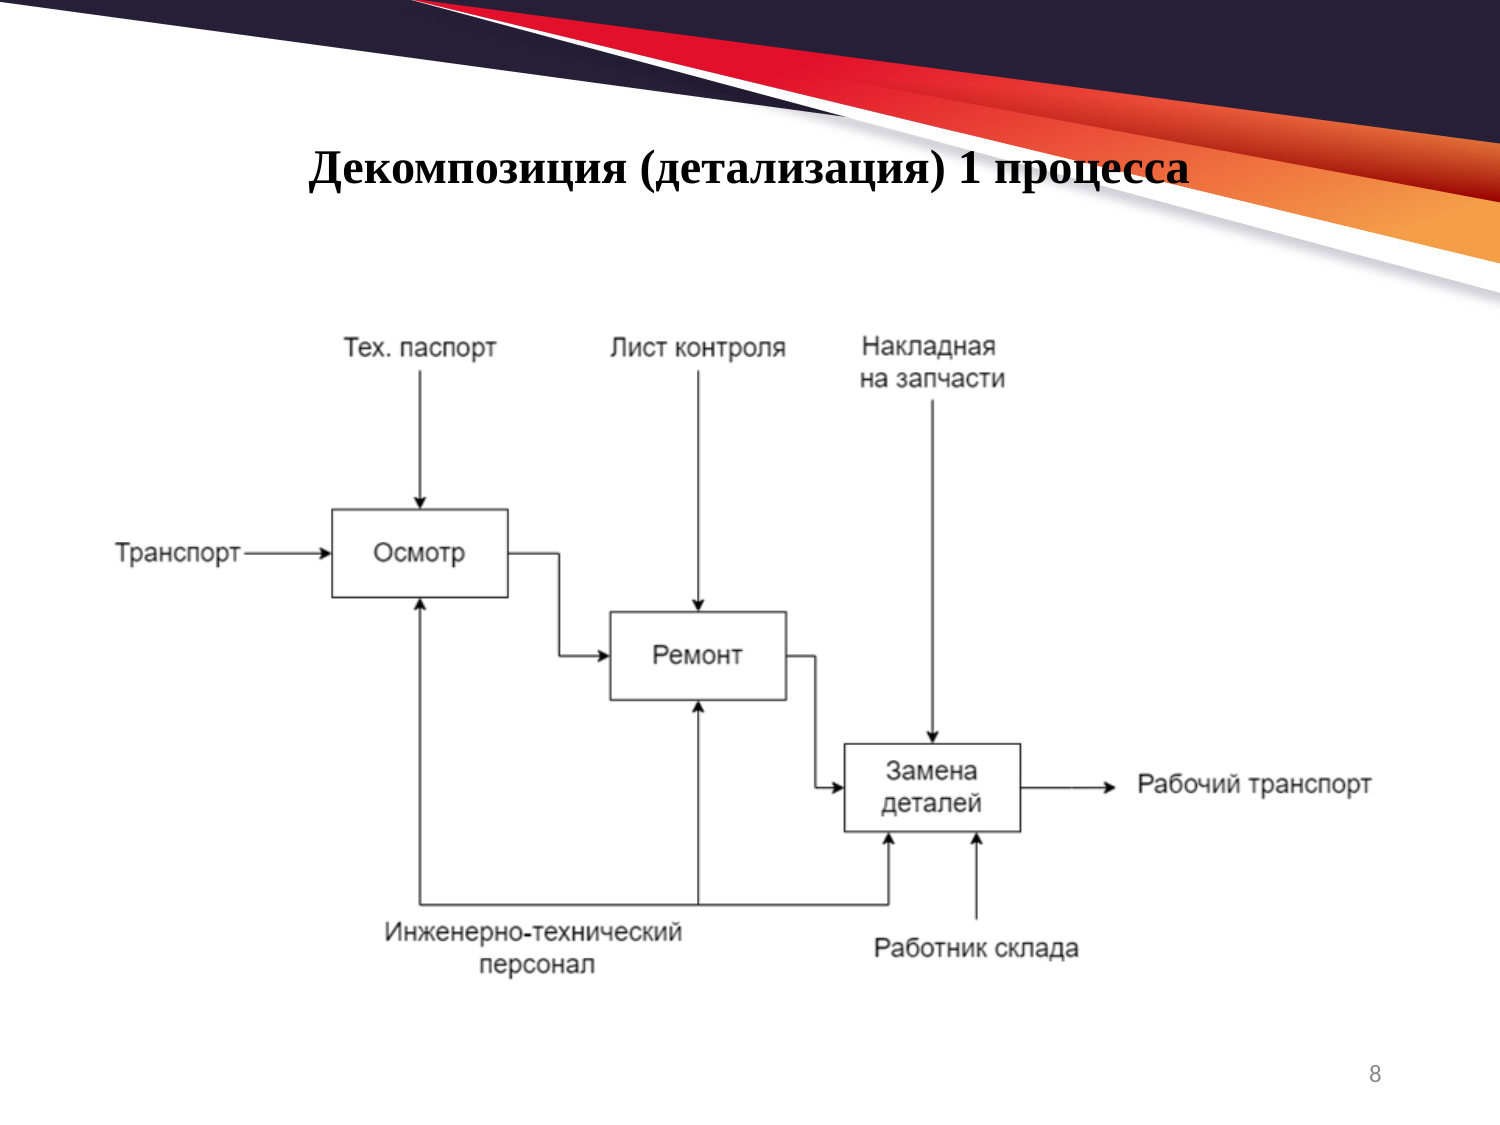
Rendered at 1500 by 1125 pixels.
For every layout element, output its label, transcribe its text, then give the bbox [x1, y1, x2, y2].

picture [0, 0, 1500, 1125]
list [112, 326, 1389, 988]
slide_number 8 [1059, 1042, 1397, 1103]
title Декомпозиция (детализация) 1 процесса [103, 59, 1397, 278]
